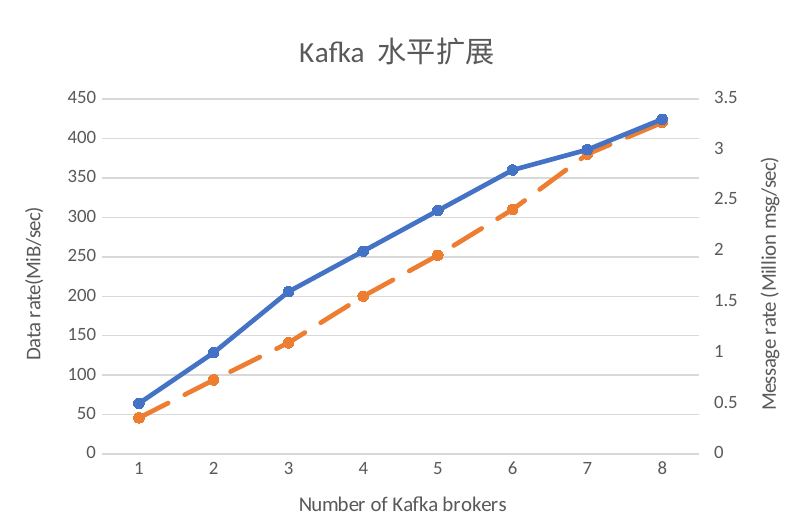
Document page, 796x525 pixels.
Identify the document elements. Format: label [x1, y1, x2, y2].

chart [0, 0, 796, 525]
